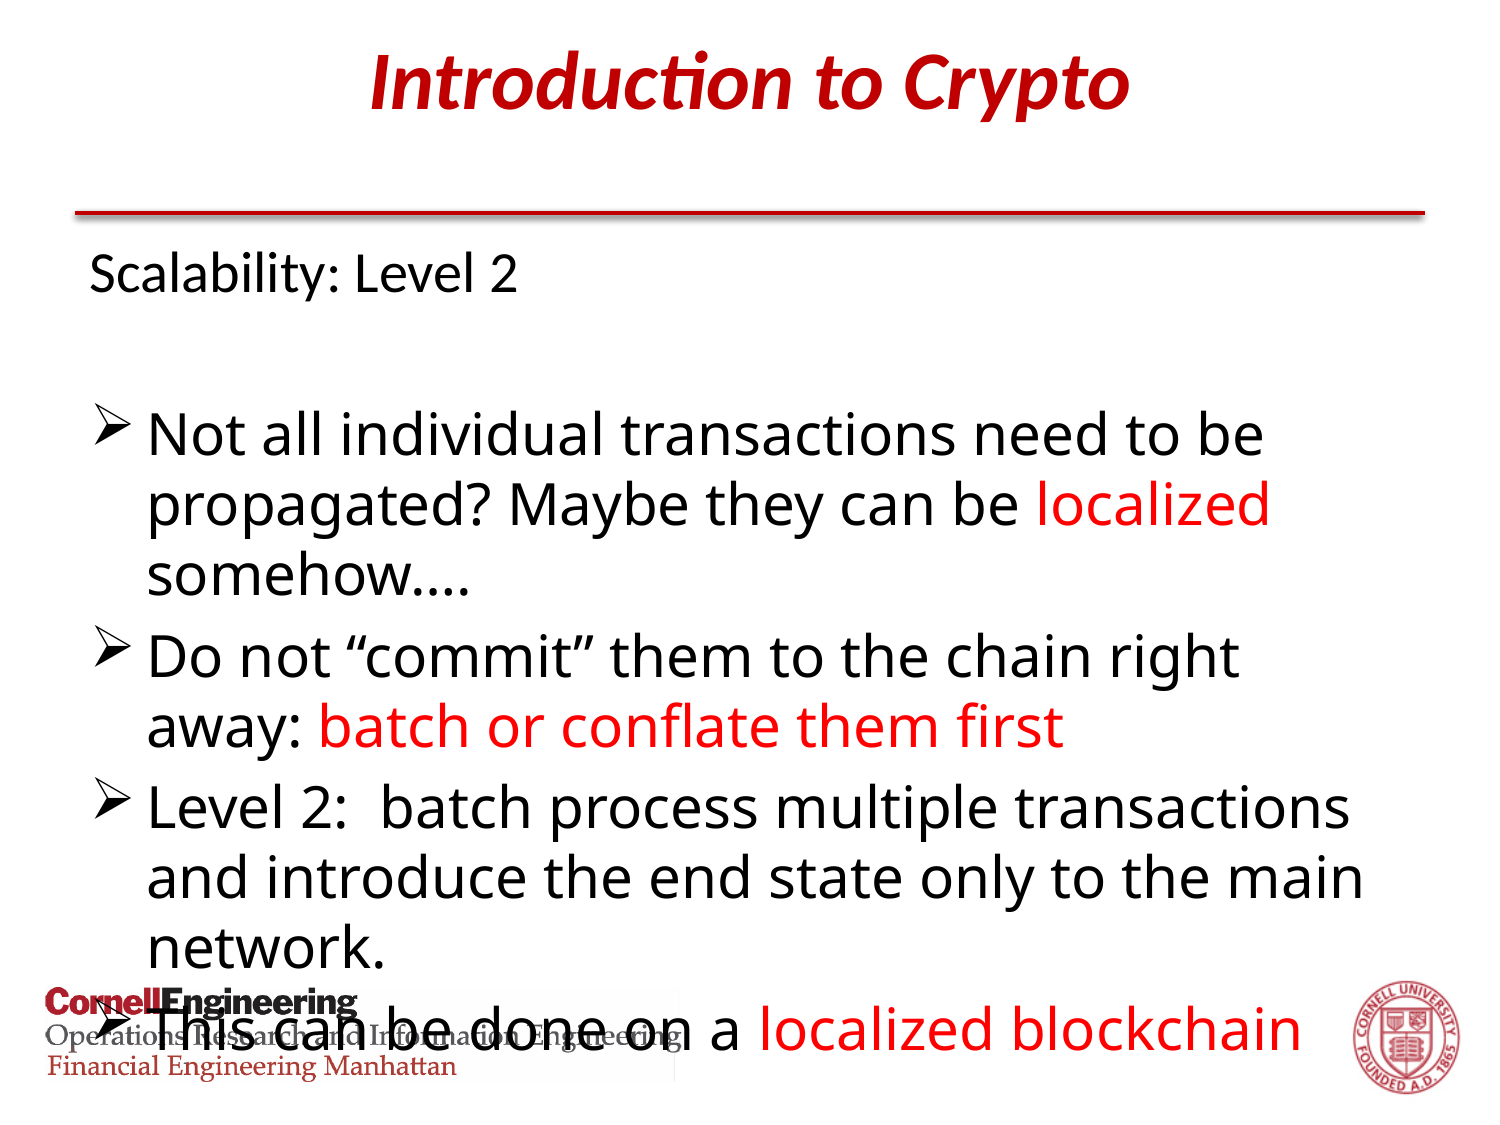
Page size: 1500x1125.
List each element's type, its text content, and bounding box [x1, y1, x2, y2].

list Scalability: Level 2 Not all individual transactions need to be propagated? Maybe they can be localized somehow…. Do not “commit” them to the chain right away: batch or conflate them first Level 2: batch process multiple transactions and introduce the end state only to the main network. This can be done on a localized blockchain [75, 226, 1425, 972]
title Introduction to Crypto [75, 18, 1425, 207]
picture [45, 987, 828, 1082]
picture [1320, 944, 1493, 1125]
